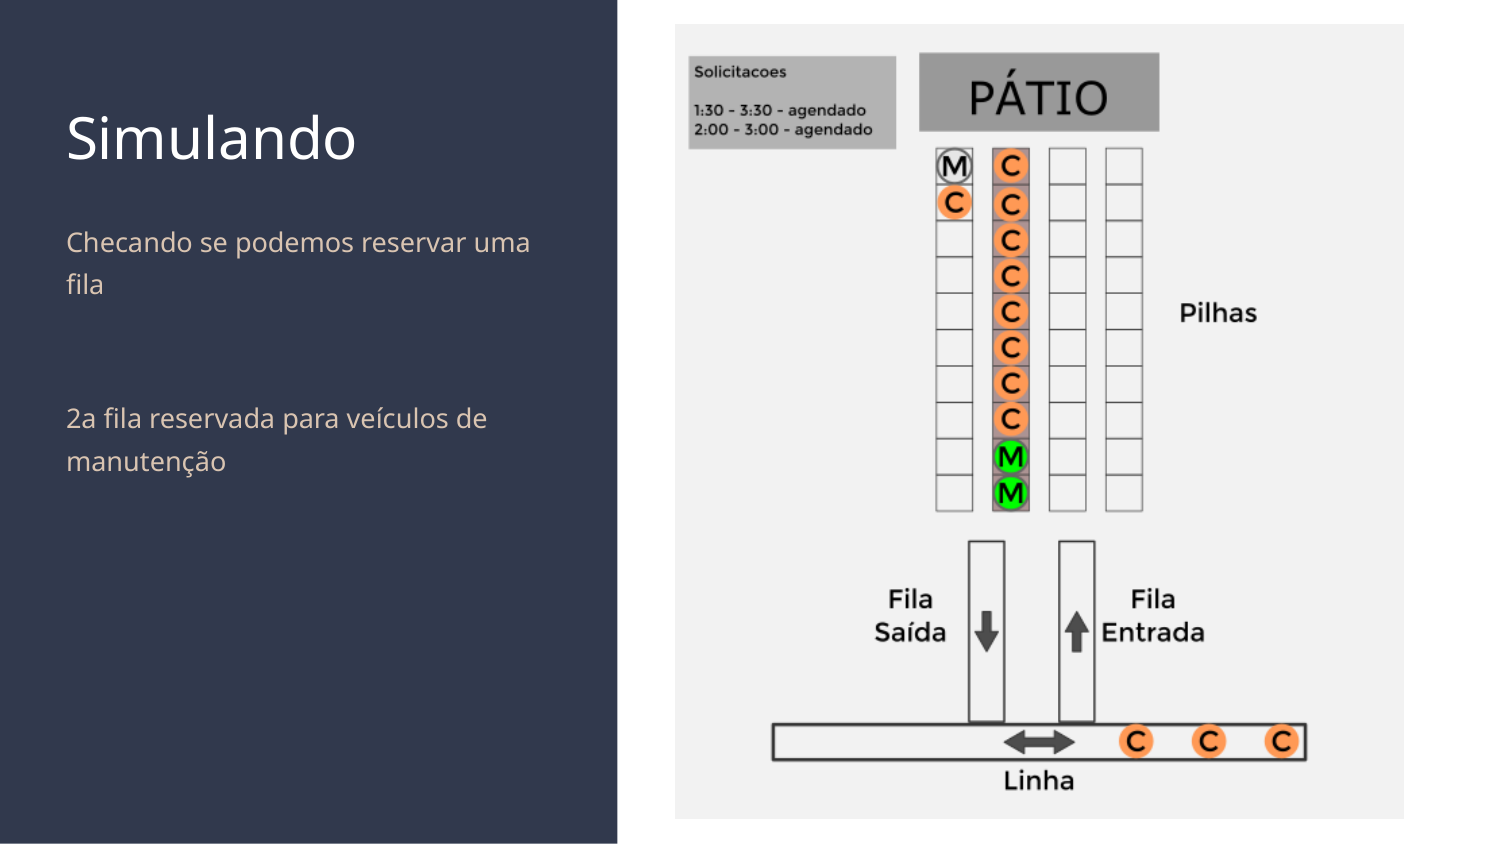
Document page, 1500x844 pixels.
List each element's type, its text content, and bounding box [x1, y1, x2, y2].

picture [675, 24, 1404, 819]
title Simulando [51, 82, 565, 203]
list Checando se podemos reservar uma fila 2a fila reservada para veículos de manutenção [51, 203, 565, 770]
